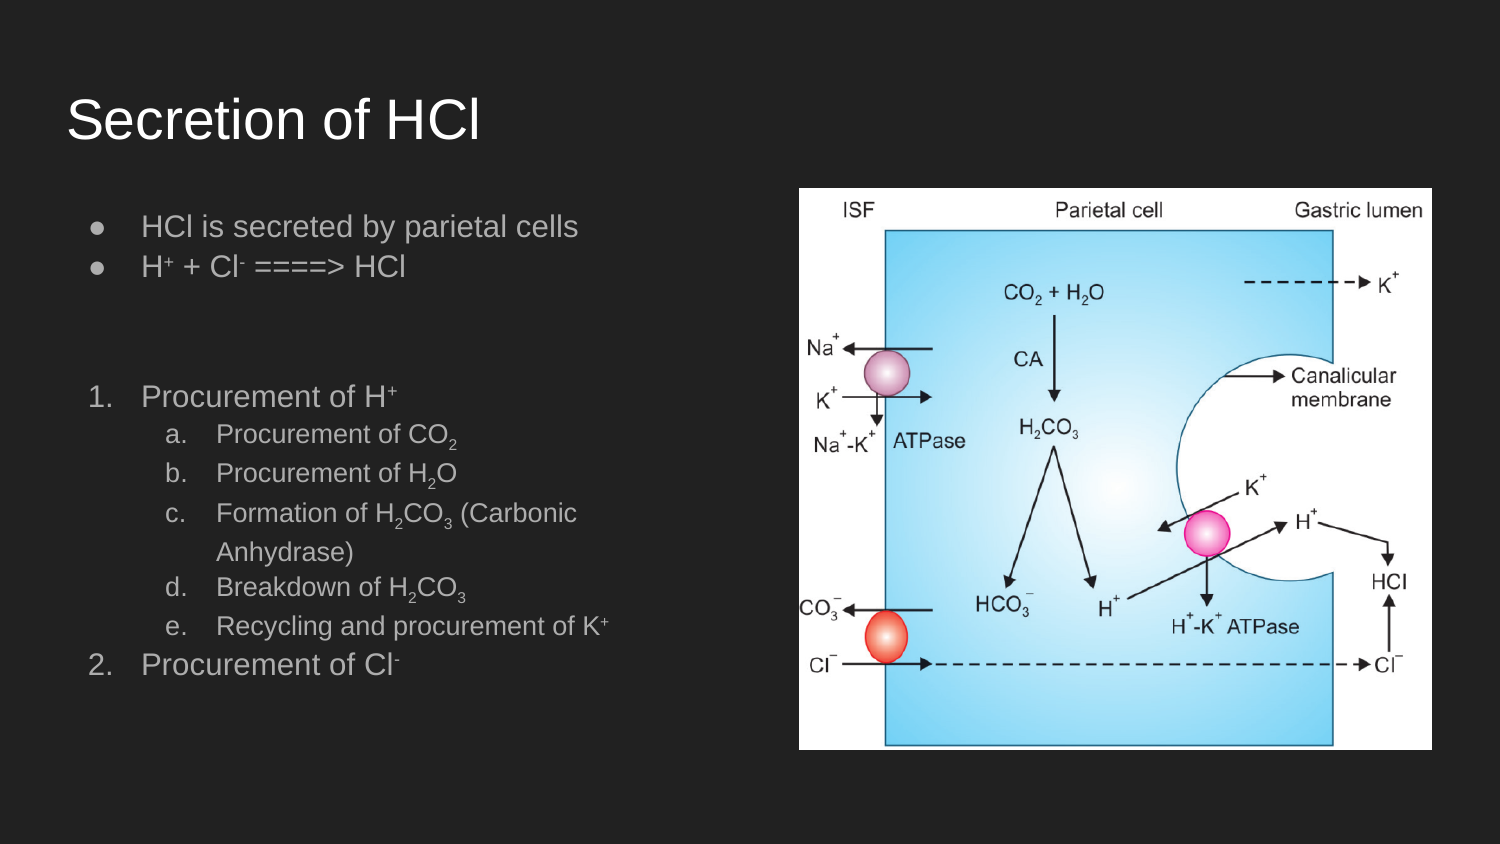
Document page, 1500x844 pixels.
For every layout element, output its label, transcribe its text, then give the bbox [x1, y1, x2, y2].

title Secretion of HCl [51, 72, 1449, 167]
list HCl is secreted by parietal cells H+ + Cl- ====> HCl Procurement of H+ Procurement of CO2 Procurement of H2O Formation of H2CO3 (Carbonic Anhydrase) Breakdown of H2CO3 Recycling and procurement of K+ Procurement of Cl- [51, 189, 708, 750]
picture [799, 188, 1433, 750]
